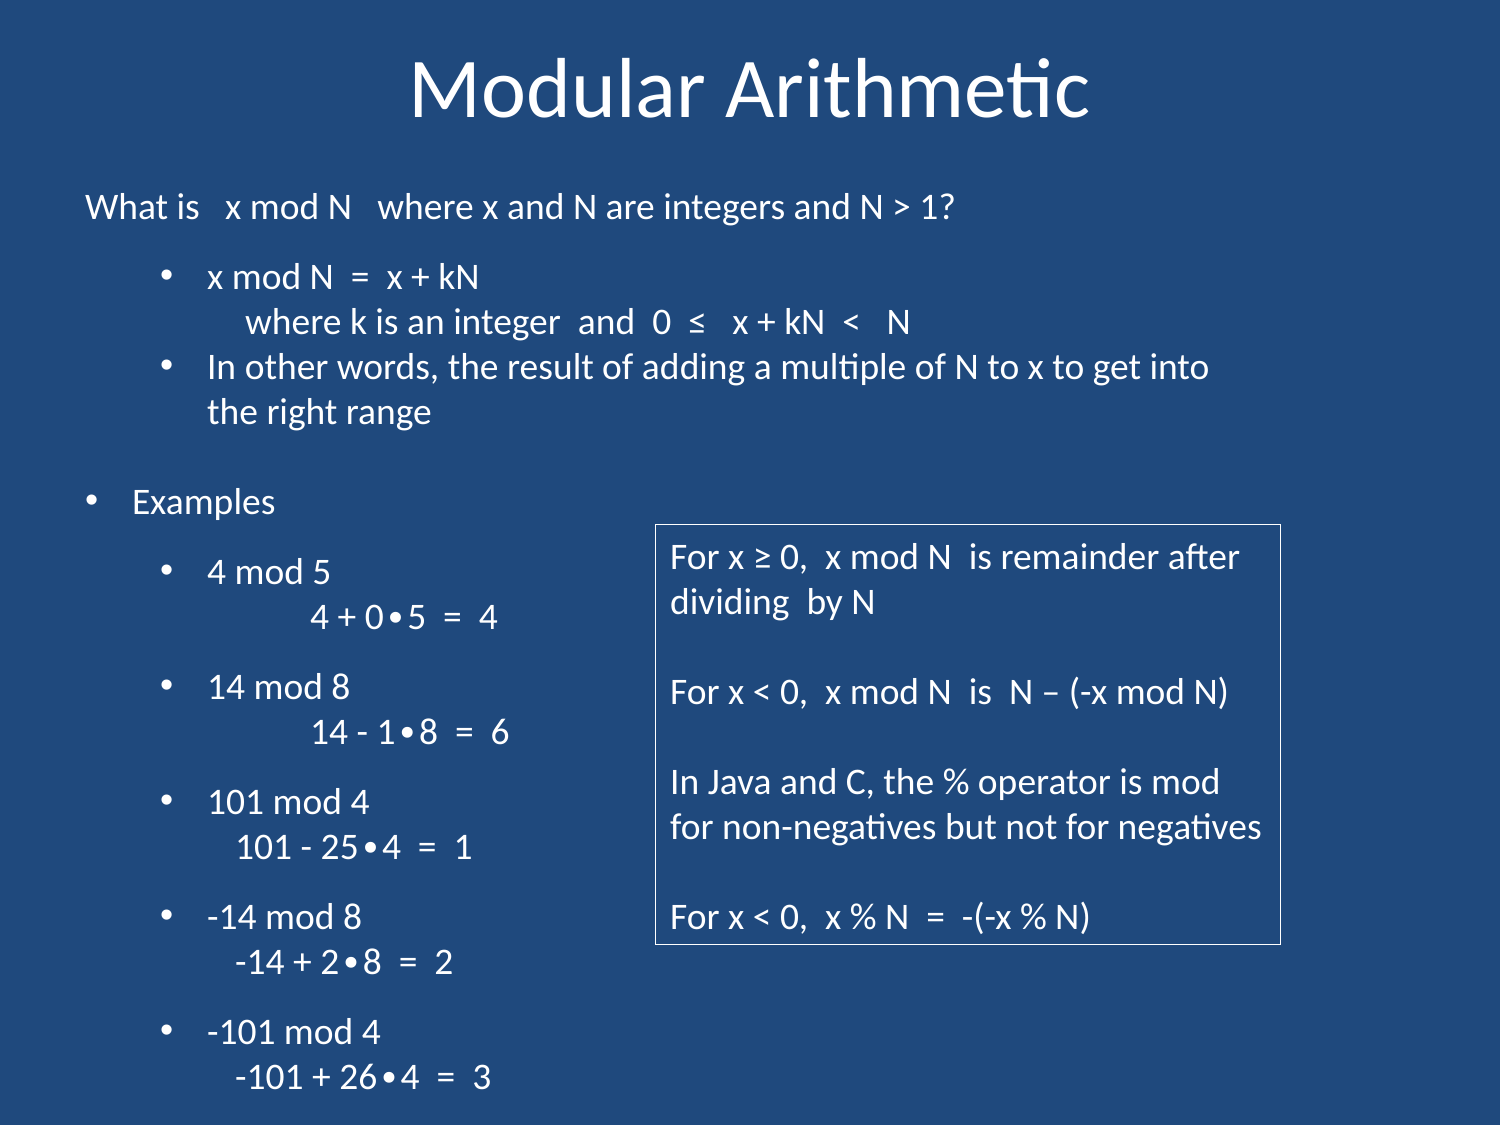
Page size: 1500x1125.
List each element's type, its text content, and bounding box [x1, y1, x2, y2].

text_box What is x mod N where x and N are integers and N > 1? x mod N = x + kN where k is an integer and 0 ≤ x + kN < N In other words, the result of adding a multiple of N to x to get into the right range Examples 4 mod 5 4 + 0∙5 = 4 14 mod 8 14 - 1∙8 = 6 101 mod 4 101 - 25∙4 = 1 -14 mod 8 -14 + 2∙8 = 2 -101 mod 4 -101 + 26∙4 = 3 [70, 174, 1283, 1125]
title Modular Arithmetic [75, 24, 1425, 143]
text_box For x ≥ 0, x mod N is remainder after dividing by N For x < 0, x mod N is N – (-x mod N) In Java and C, the % operator is mod for non-negatives but not for negatives For x < 0, x % N = -(-x % N) [655, 524, 1281, 945]
